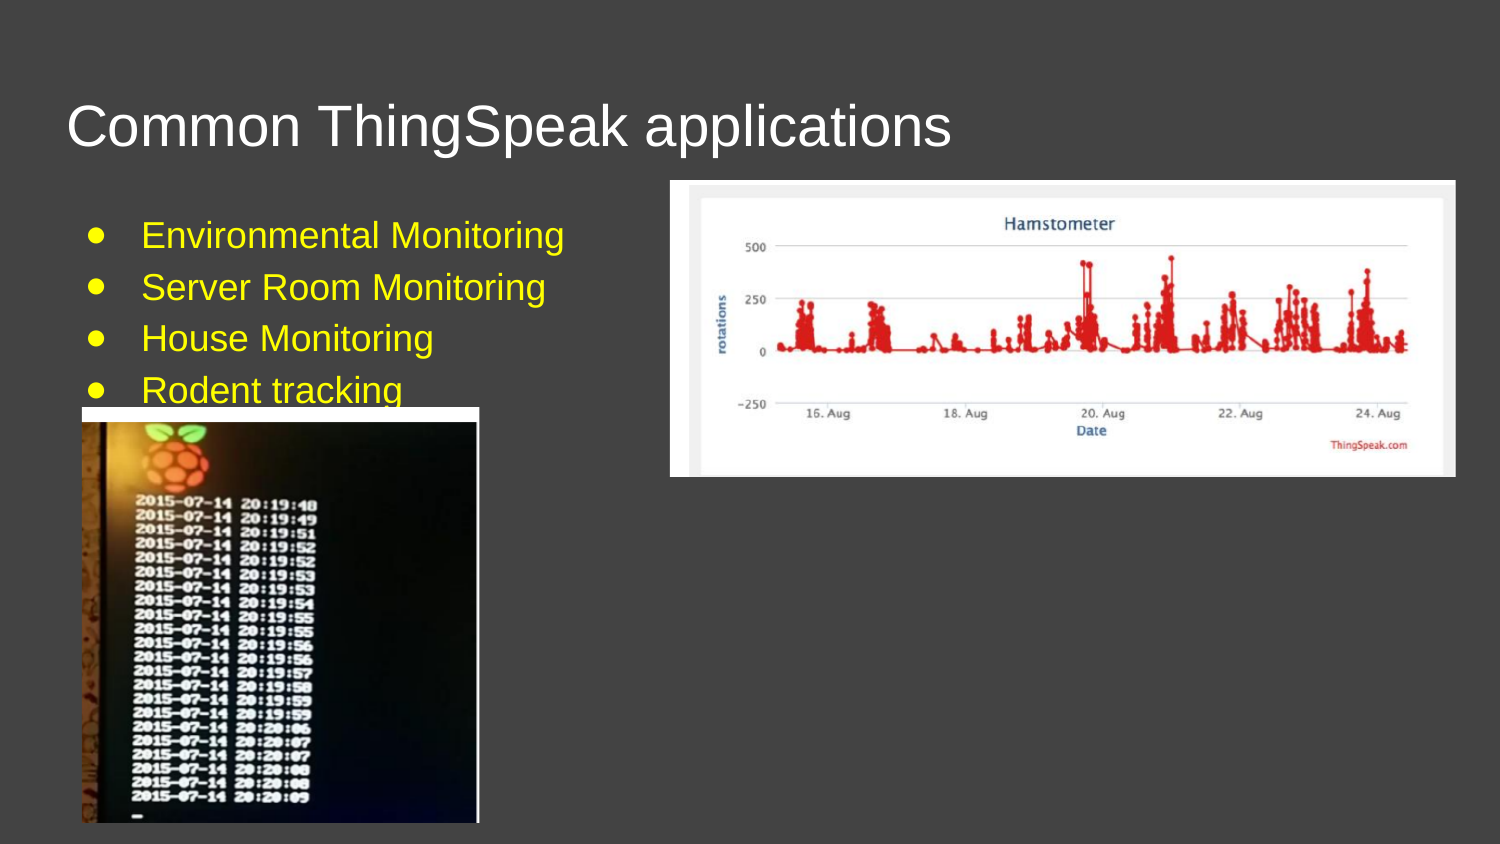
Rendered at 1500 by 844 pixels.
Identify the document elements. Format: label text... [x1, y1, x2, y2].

picture [81, 407, 480, 823]
list Environmental Monitoring Server Room Monitoring House Monitoring Rodent tracking [51, 189, 664, 444]
title Common ThingSpeak applications [51, 72, 1449, 167]
picture [669, 179, 1456, 477]
